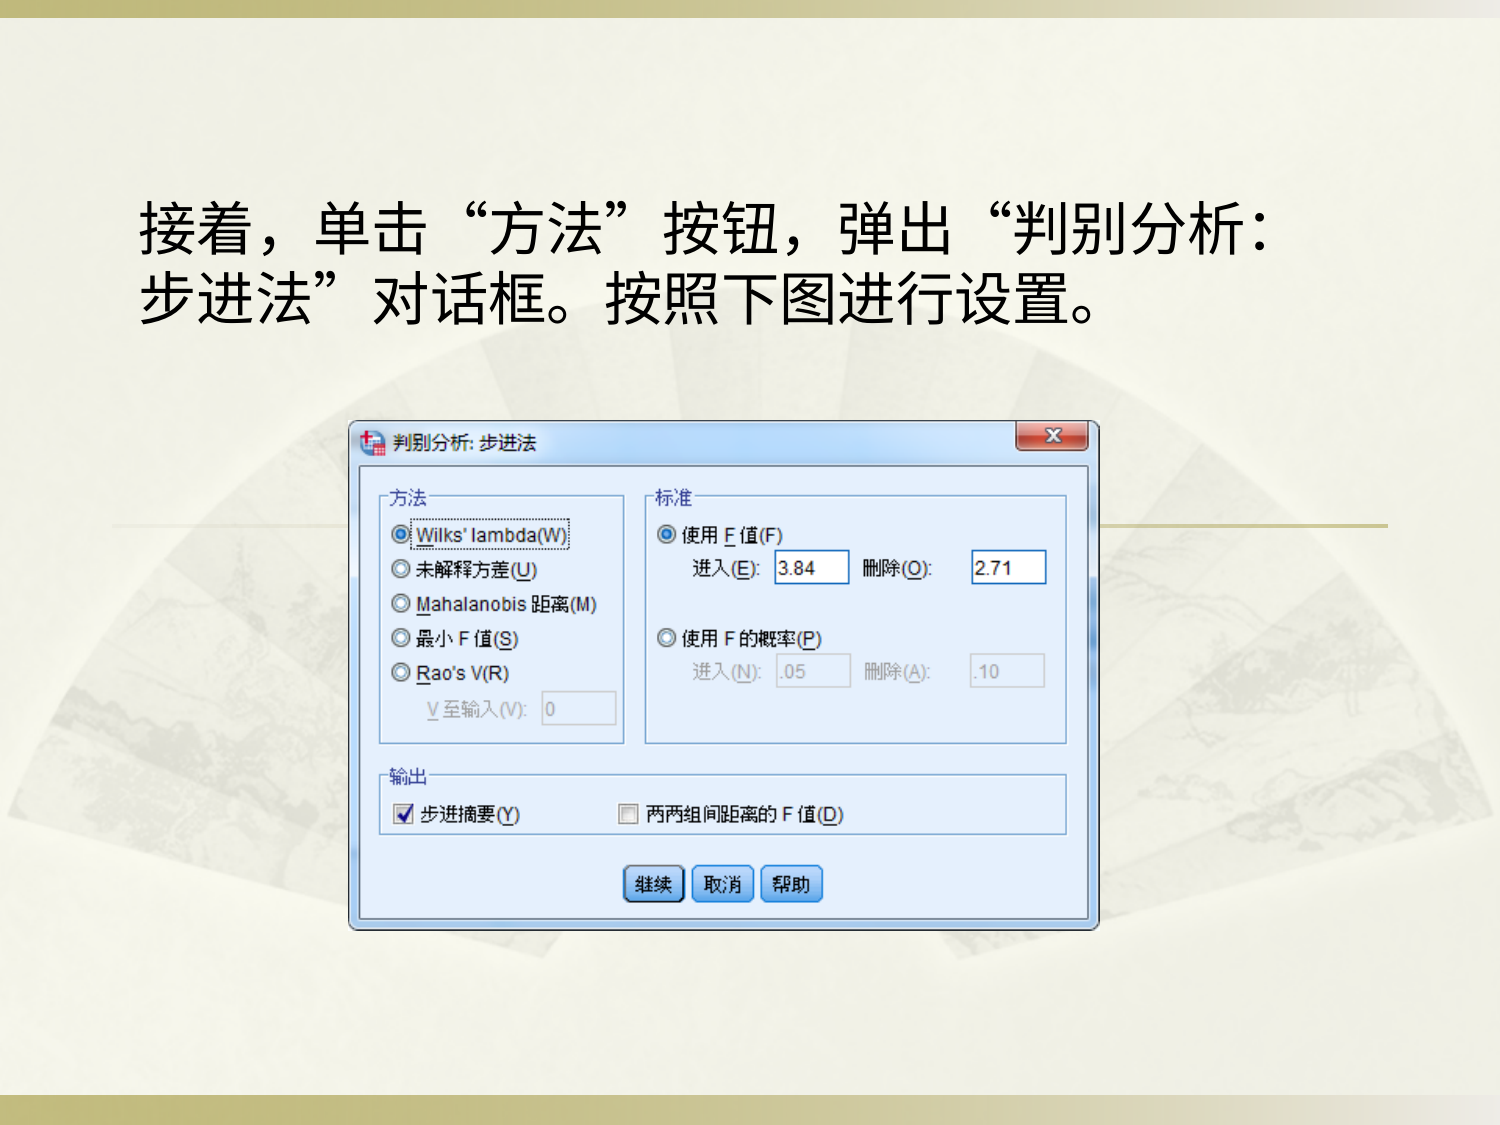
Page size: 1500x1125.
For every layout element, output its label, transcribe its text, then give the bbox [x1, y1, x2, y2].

picture [347, 420, 1101, 931]
text_box 接着，单击“方法”按钮，弹出“判别分析：步进法”对话框。按照下图进行设置。 [123, 184, 1306, 340]
